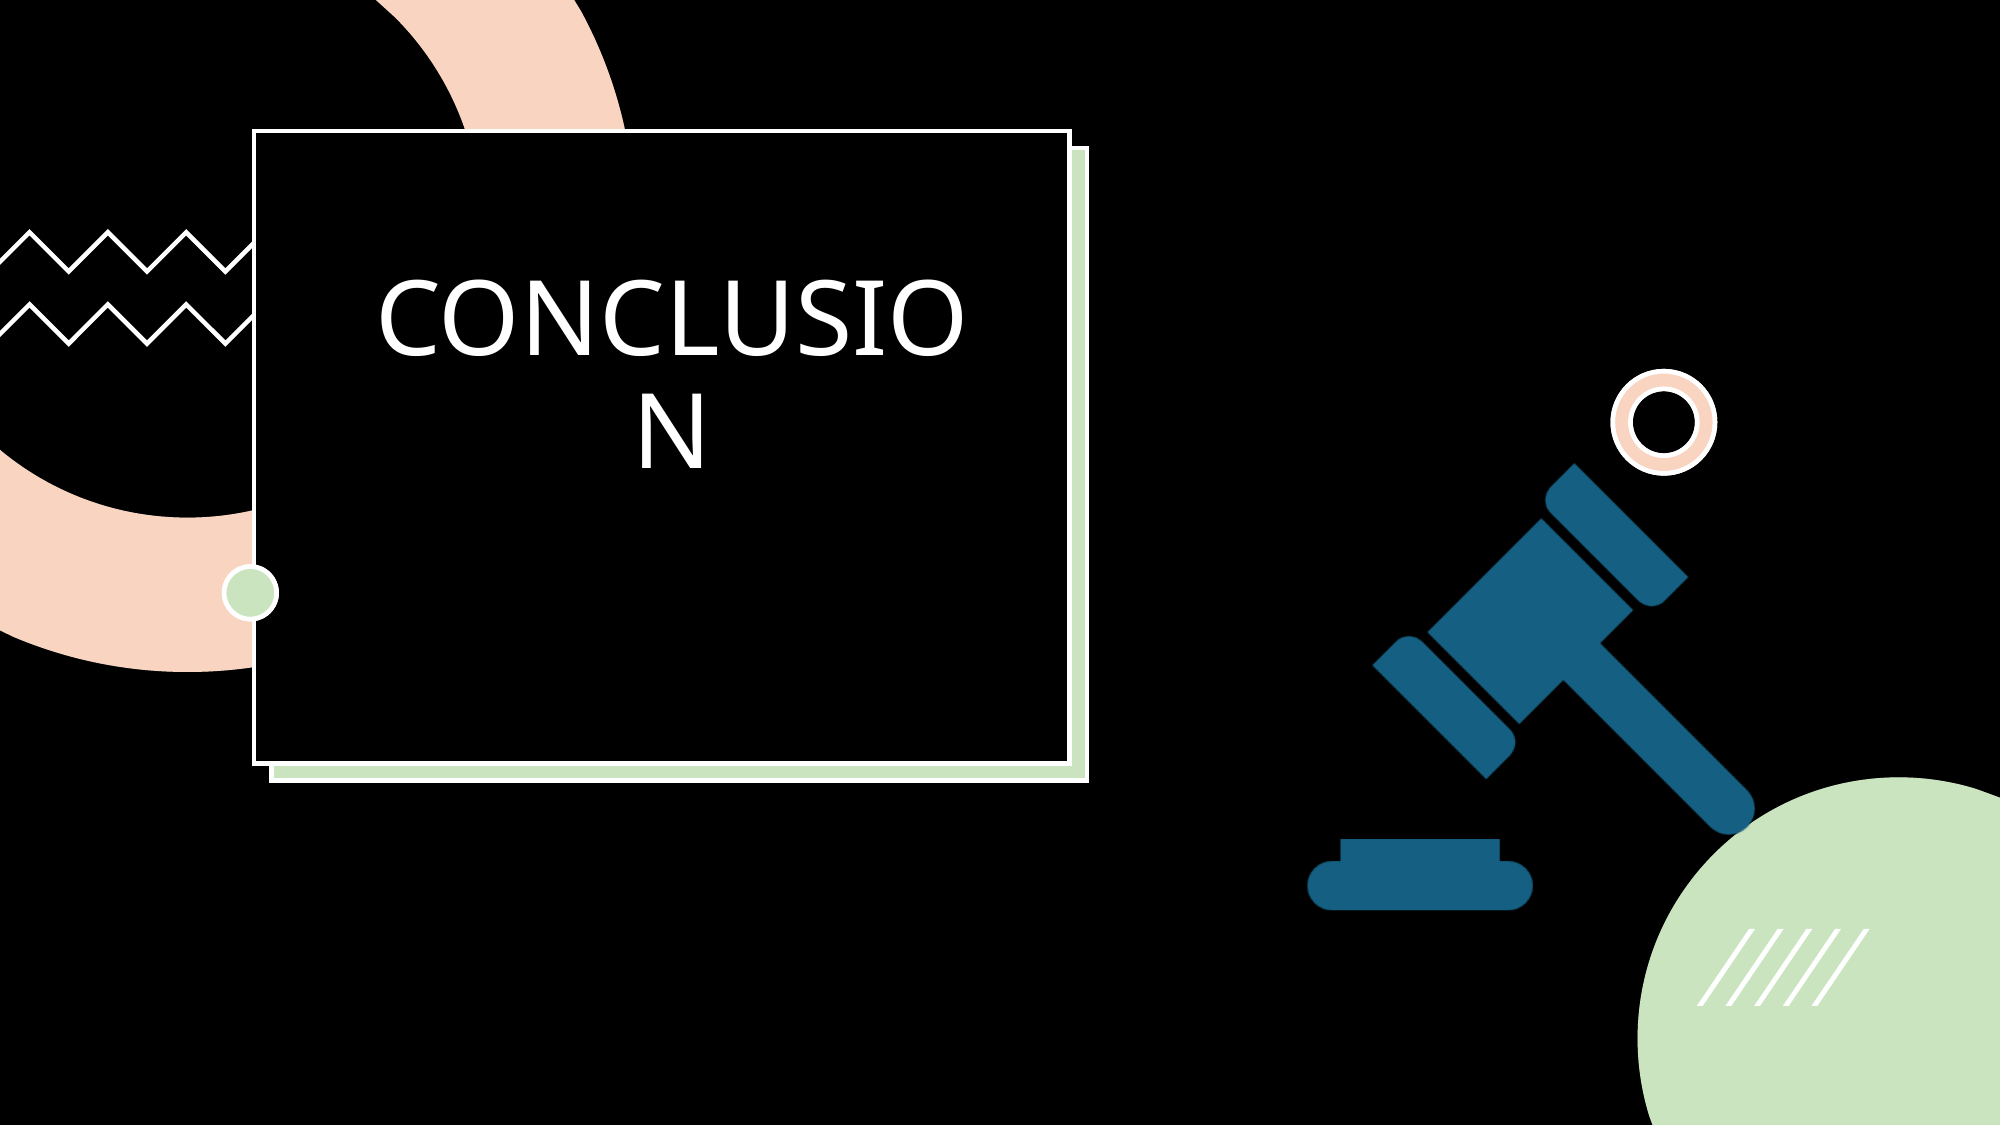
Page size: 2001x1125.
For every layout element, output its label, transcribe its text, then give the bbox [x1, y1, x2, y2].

text_box [222, 565, 279, 621]
text_box [1636, 775, 2000, 1125]
text_box [373, 0, 627, 129]
text_box [0, 301, 252, 347]
text_box [270, 146, 1089, 782]
text_box [0, 229, 252, 275]
text_box [252, 129, 1071, 765]
title CONCLUSION [329, 167, 1016, 590]
picture [1266, 422, 1796, 952]
text_box [0, 0, 2000, 1125]
text_box [1611, 369, 1717, 422]
text_box [0, 447, 252, 674]
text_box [1696, 928, 1871, 1007]
